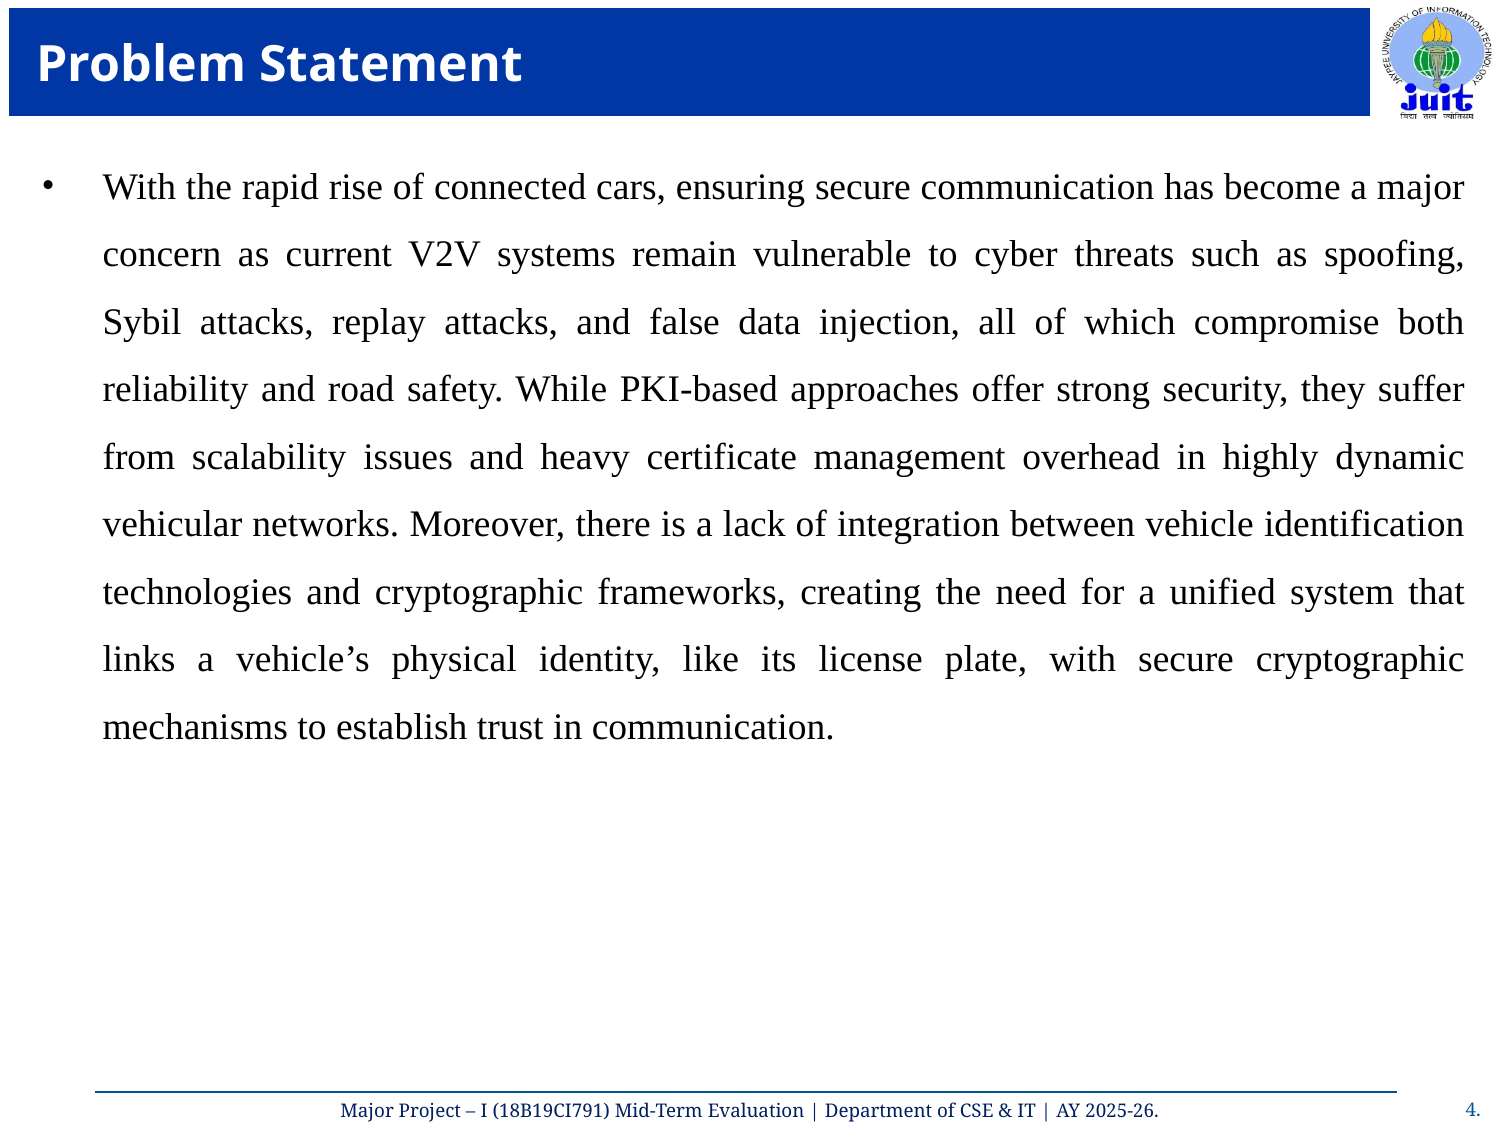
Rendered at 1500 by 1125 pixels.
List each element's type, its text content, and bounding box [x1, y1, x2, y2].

title Problem Statement [4, 2, 1376, 121]
text_box With the rapid rise of connected cars, ensuring secure communication has become a major concern as current V2V systems remain vulnerable to cyber threats such as spoofing, Sybil attacks, replay attacks, and false data injection, all of which compromise both reliability and road safety. While PKI-based approaches offer strong security, they suffer from scalability issues and heavy certificate management overhead in highly dynamic vehicular networks. Moreover, there is a lack of integration between vehicle identification technologies and cryptographic frameworks, creating the need for a unified system that links a vehicle’s physical identity, like its license plate, with secure cryptographic mechanisms to establish trust in communication. [12, 131, 1482, 1078]
picture [1376, 7, 1500, 119]
